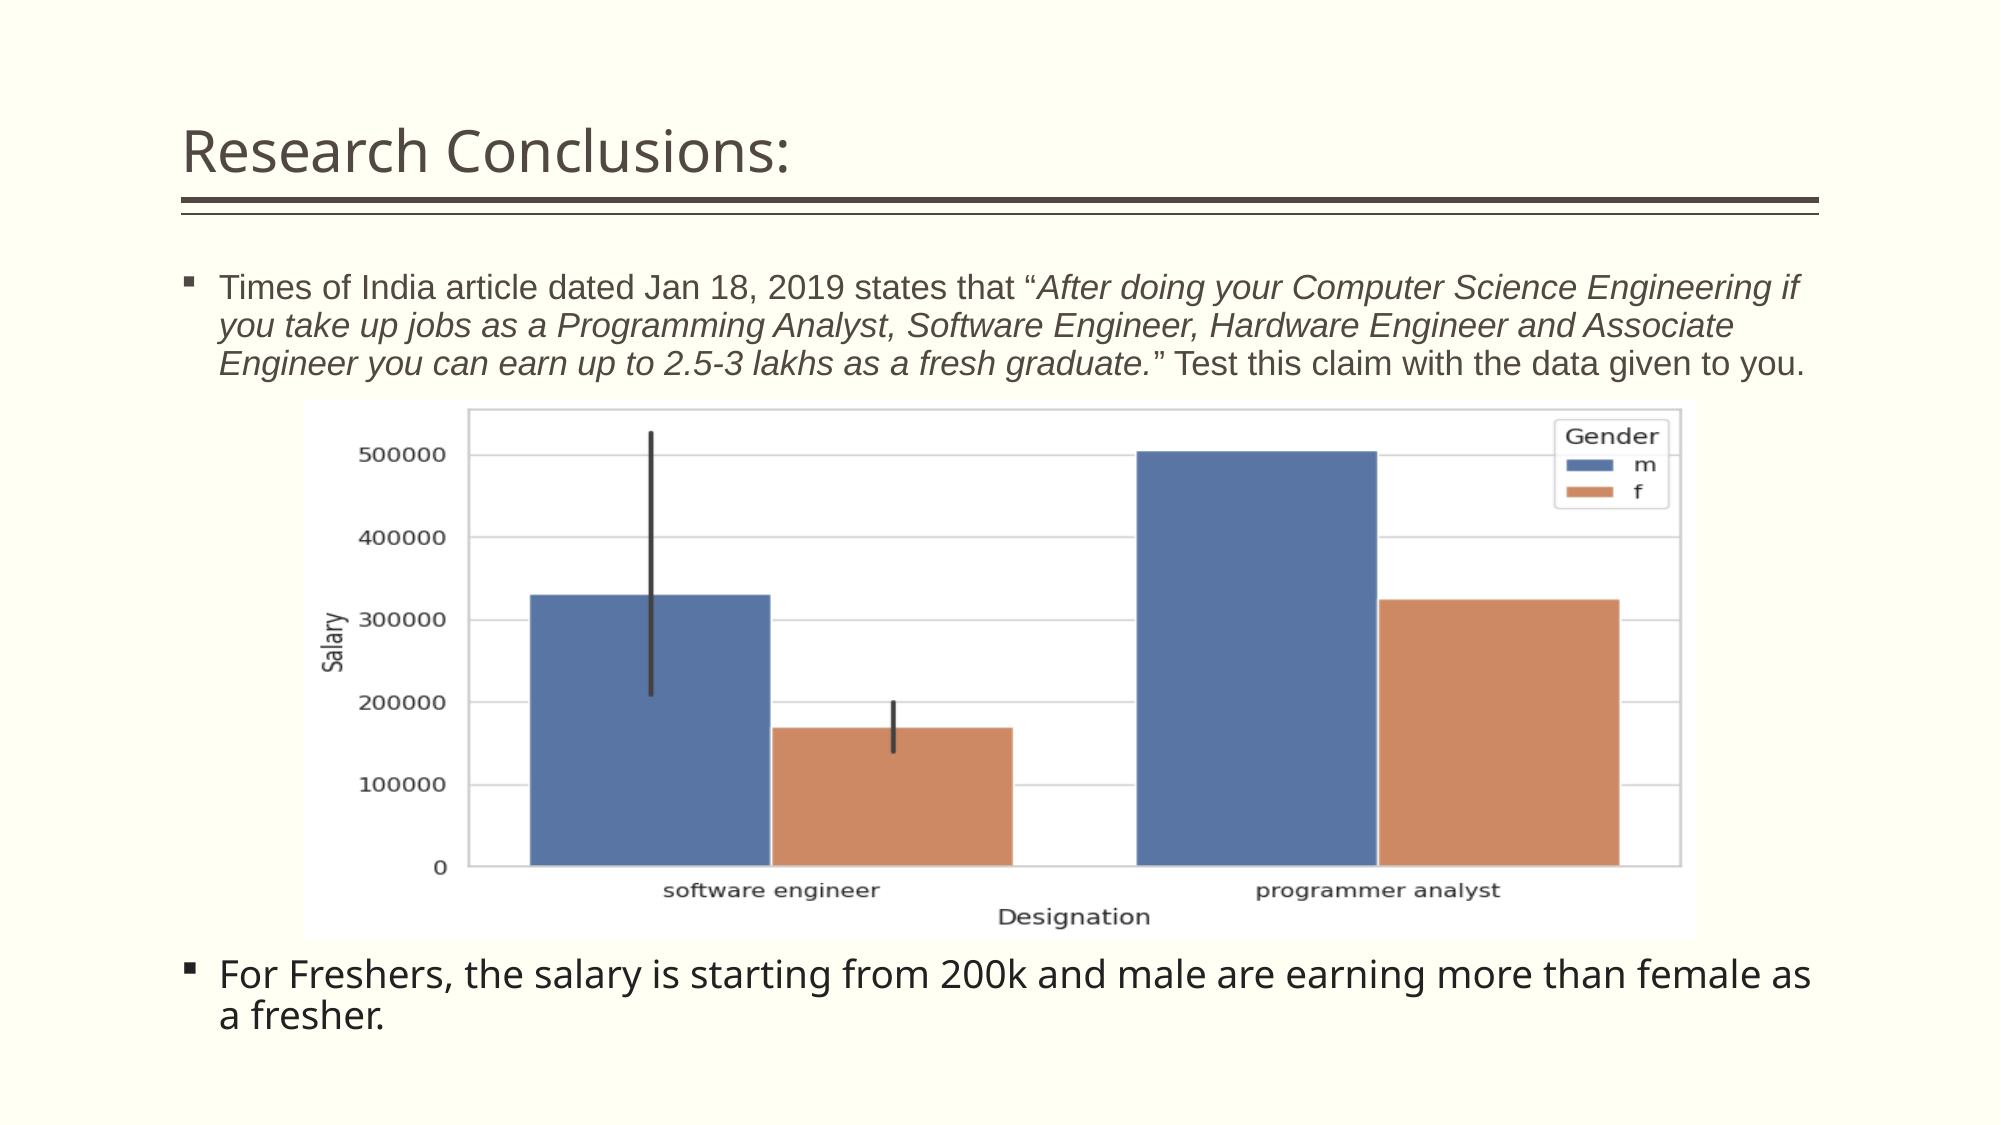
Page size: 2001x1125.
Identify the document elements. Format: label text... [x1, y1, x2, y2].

title Research Conclusions: [181, 12, 1819, 193]
list Times of India article dated Jan 18, 2019 states that “After doing your Computer Science Engineering if you take up jobs as a Programming Analyst, Software Engineer, Hardware Engineer and Associate Engineer you can earn up to 2.5-3 lakhs as a fresh graduate.” Test this claim with the data given to you. For Freshers, the salary is starting from 200k and male are earning more than female as a fresher. [181, 262, 1819, 1077]
picture [305, 399, 1695, 940]
